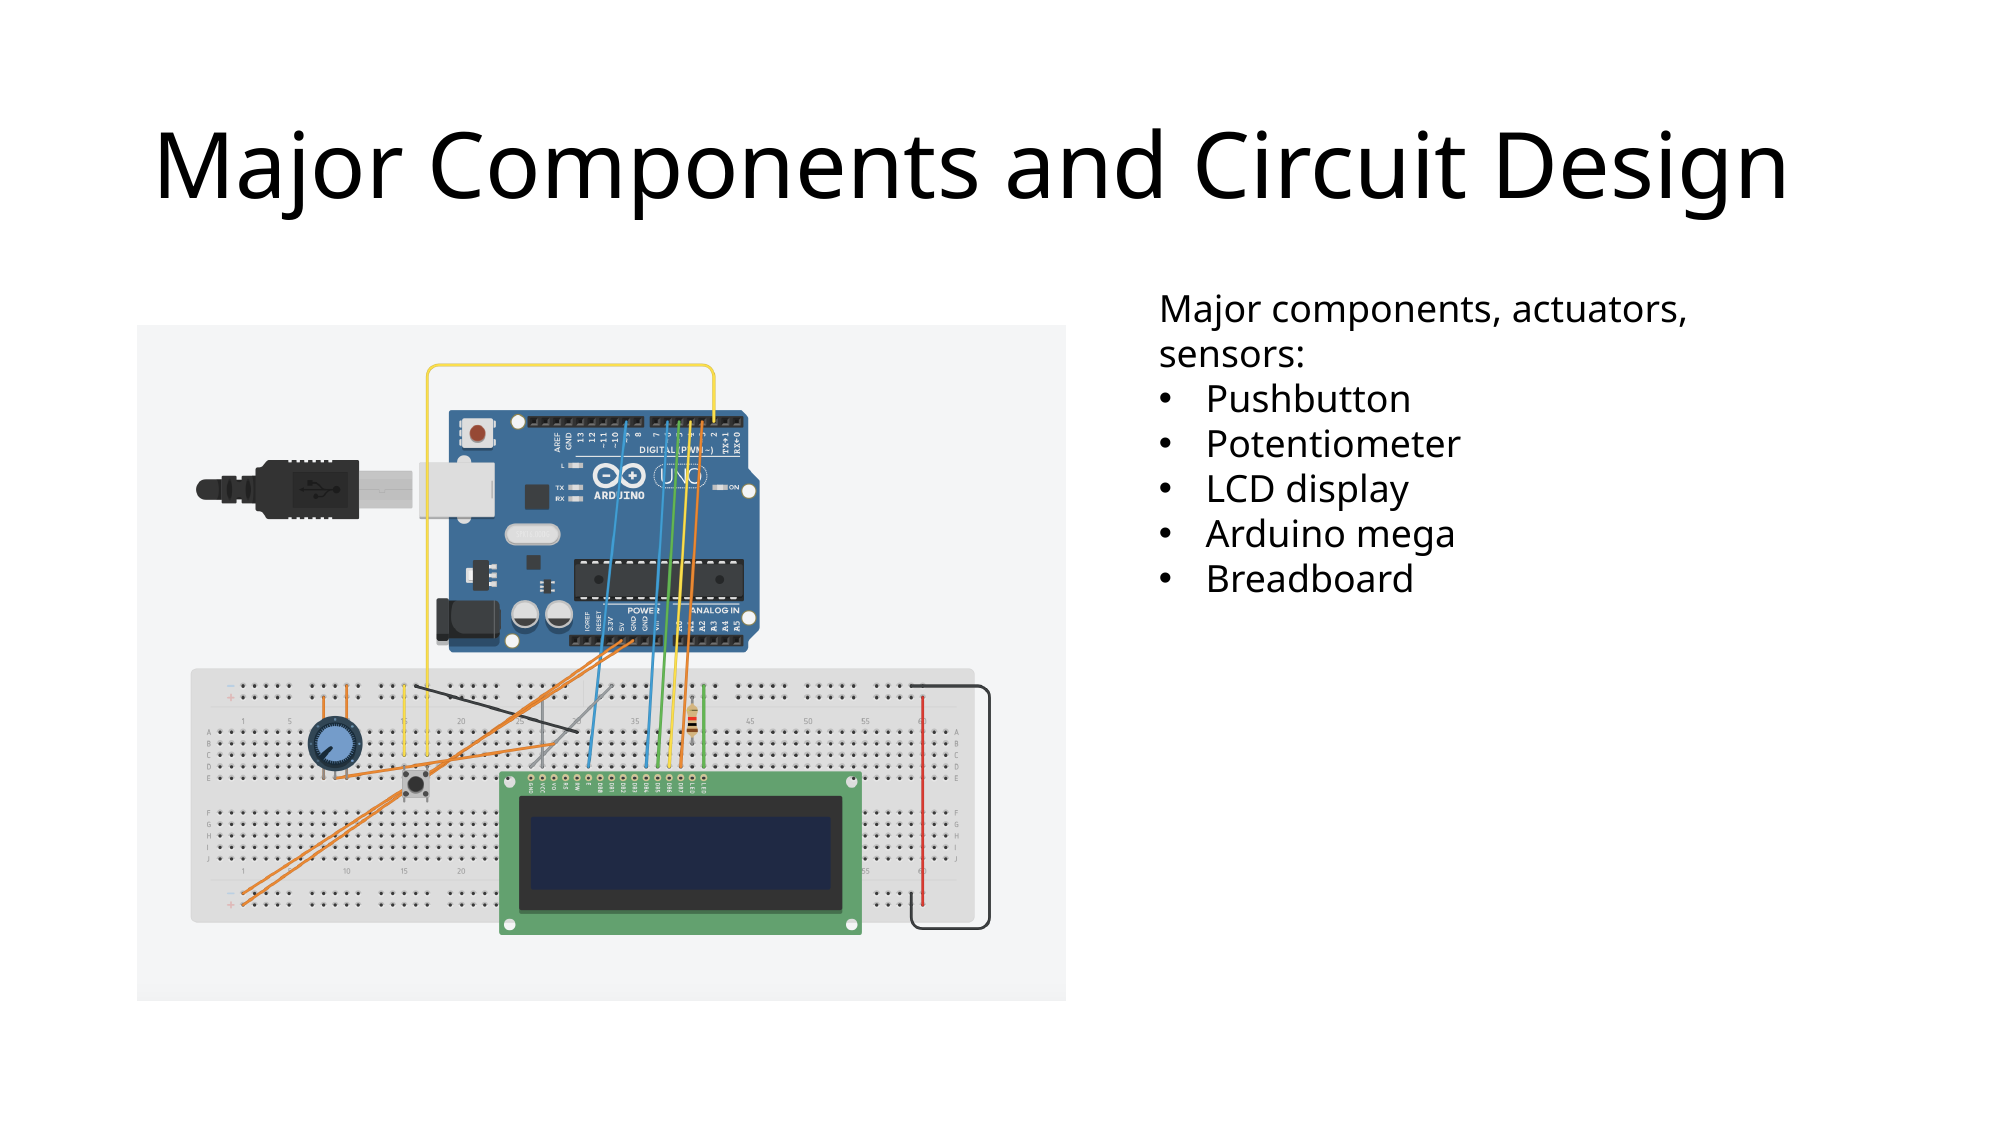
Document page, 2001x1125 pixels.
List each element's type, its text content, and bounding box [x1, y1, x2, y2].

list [136, 324, 1066, 1001]
title Major Components and Circuit Design [137, 59, 1863, 278]
text_box Major components, actuators, sensors: Pushbutton Potentiometer LCD display Arduino mega Breadboard [1143, 277, 1848, 697]
